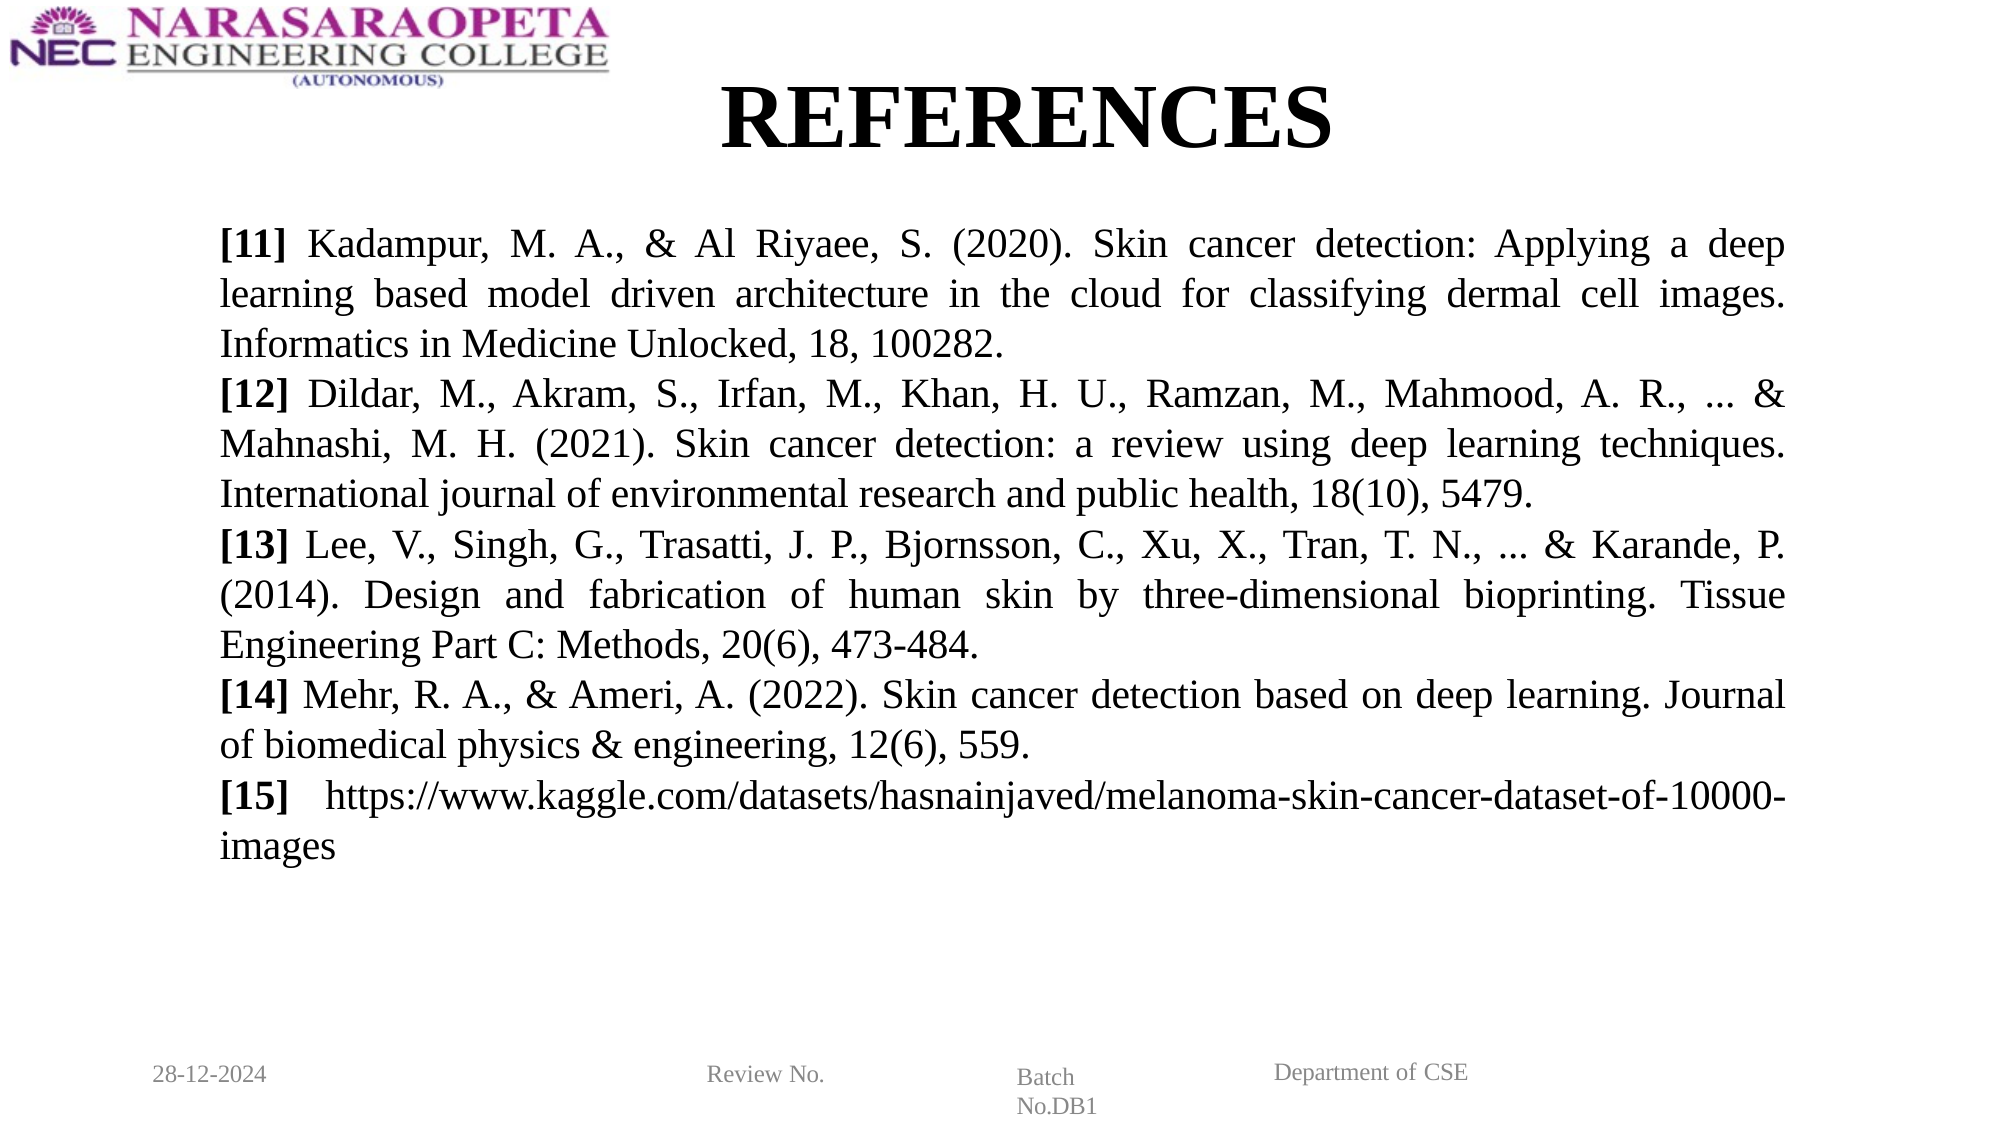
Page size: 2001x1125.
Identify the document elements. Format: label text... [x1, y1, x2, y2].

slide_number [150, 1058, 272, 1125]
text_box Review No. [704, 1058, 863, 1088]
text_box Batch No.DB1 [1014, 1060, 1162, 1120]
title REFERENCES [171, 12, 1829, 244]
picture [9, 6, 611, 89]
text_box Department of CSE [1271, 1055, 1473, 1086]
text_box [11] Kadampur, M. A., & Al Riyaee, S. (2020). Skin cancer detection: Applying a deep learning based model driven architecture in the cloud for classifying dermal cell images. Informatics in Medicine Unlocked, 18, 100282. [12] Dildar, M., Akram, S., Irfan, M., Khan, H. U., Ramzan, M., Mahmood, A. R., ... & Mahnashi, M. H. (2021). Skin cancer detection: a review using deep learning techniques. International journal of environmental research and public health, 18(10), 5479. [13] Lee, V., Singh, G., Trasatti, J. P., Bjornsson, C., Xu, X., Tran, T. N., ... & Karande, P. (2014). Design and fabrication of human skin by three-dimensional bioprinting. Tissue Engineering Part C: Methods, 20(6), 473-484. [14] Mehr, R. A., & Ameri, A. (2022). Skin cancer detection based on deep learning. Journal of biomedical physics & engineering, 12(6), 559. [15] https://www.kaggle.com/datasets/hasnainjaved/melanoma-skin-cancer-dataset-of-10000-images [204, 208, 1883, 976]
